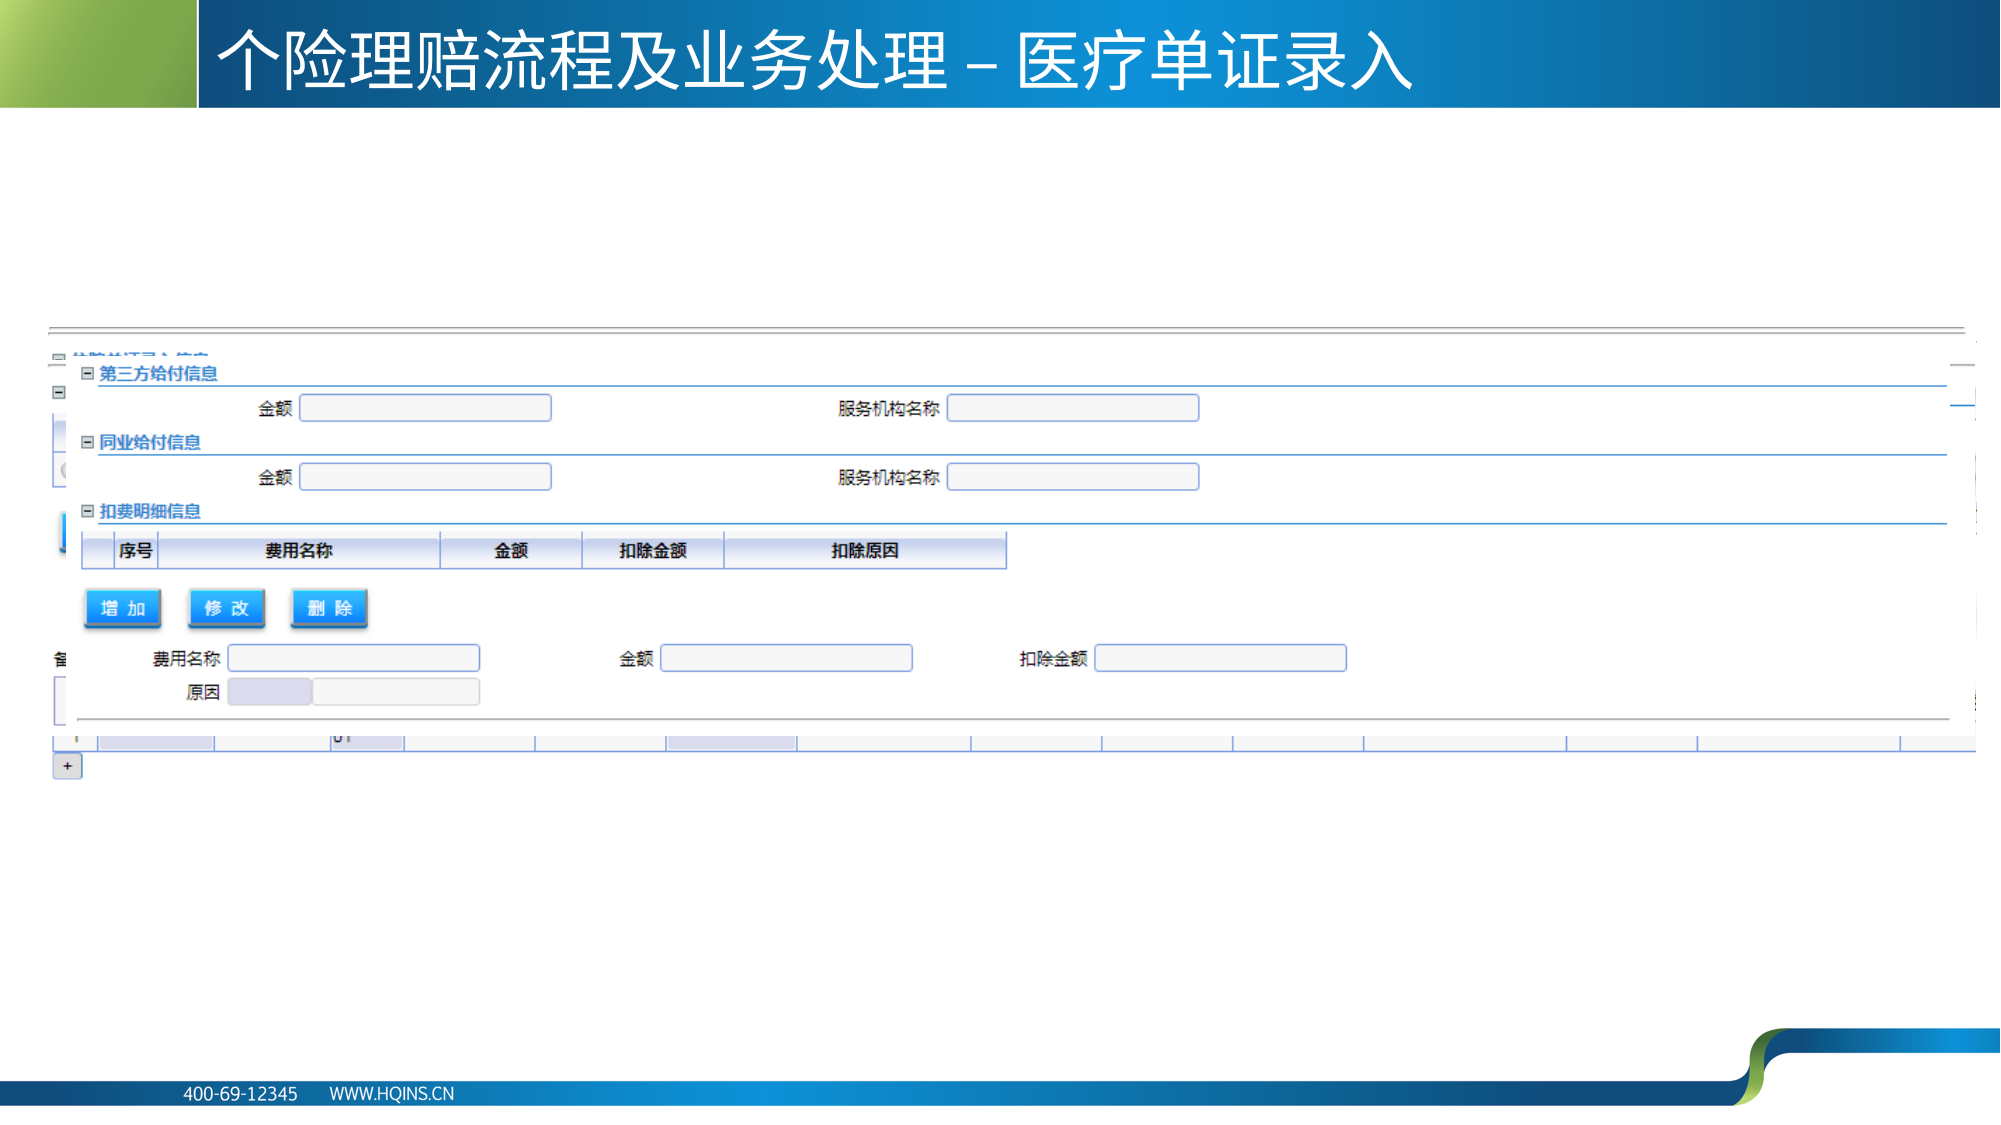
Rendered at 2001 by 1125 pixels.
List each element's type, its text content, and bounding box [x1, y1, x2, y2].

title 个险理赔流程及业务处理 – 医疗单证录入 [200, 0, 1926, 132]
picture [0, 0, 2000, 1125]
